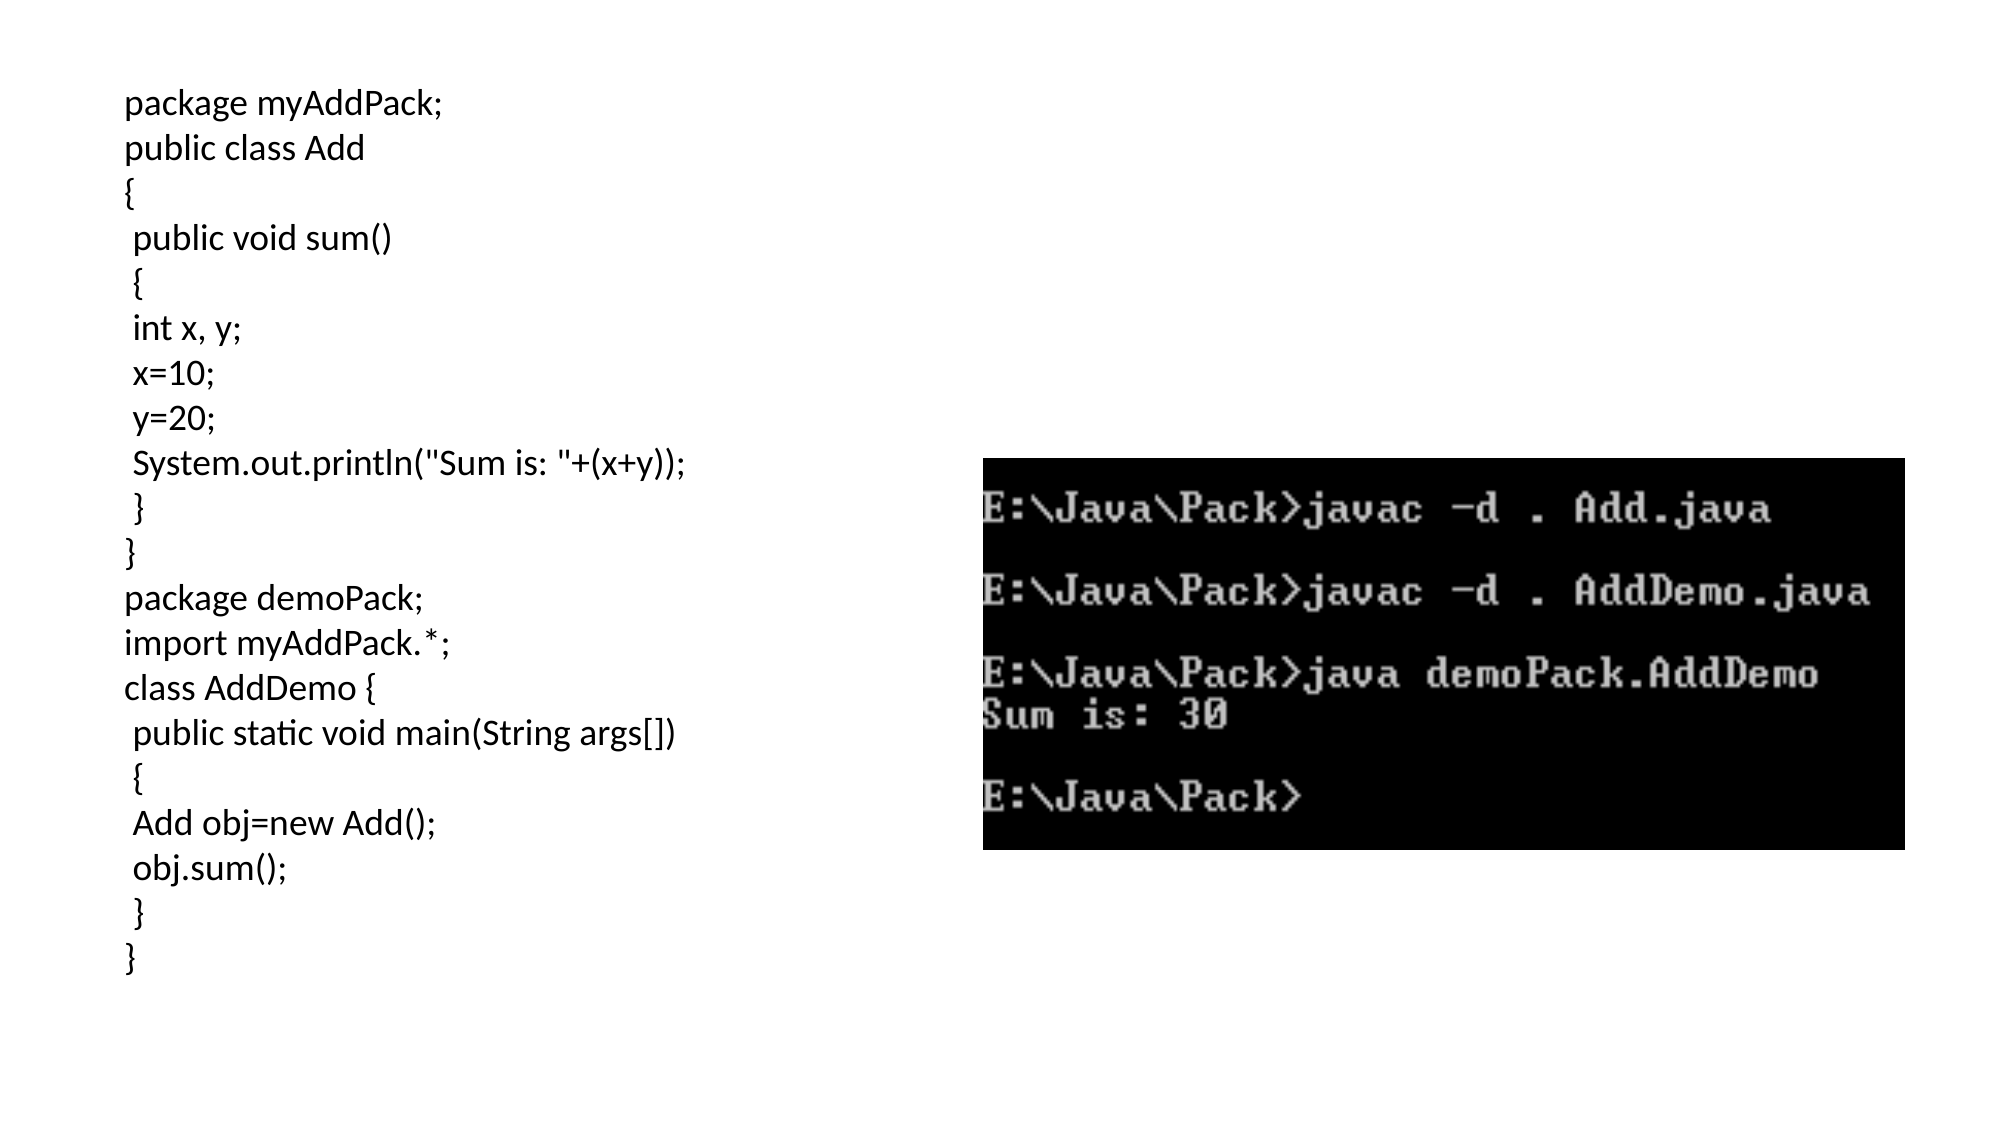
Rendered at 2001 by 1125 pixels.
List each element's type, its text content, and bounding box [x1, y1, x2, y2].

text_box package myAddPack; public class Add { public void sum() { int x, y; x=10; y=20; System.out.println("Sum is: "+(x+y)); } } package demoPack; import myAddPack.*; class AddDemo { public static void main(String args[]) { Add obj=new Add(); obj.sum(); } } [109, 70, 1500, 985]
picture [983, 458, 1905, 850]
